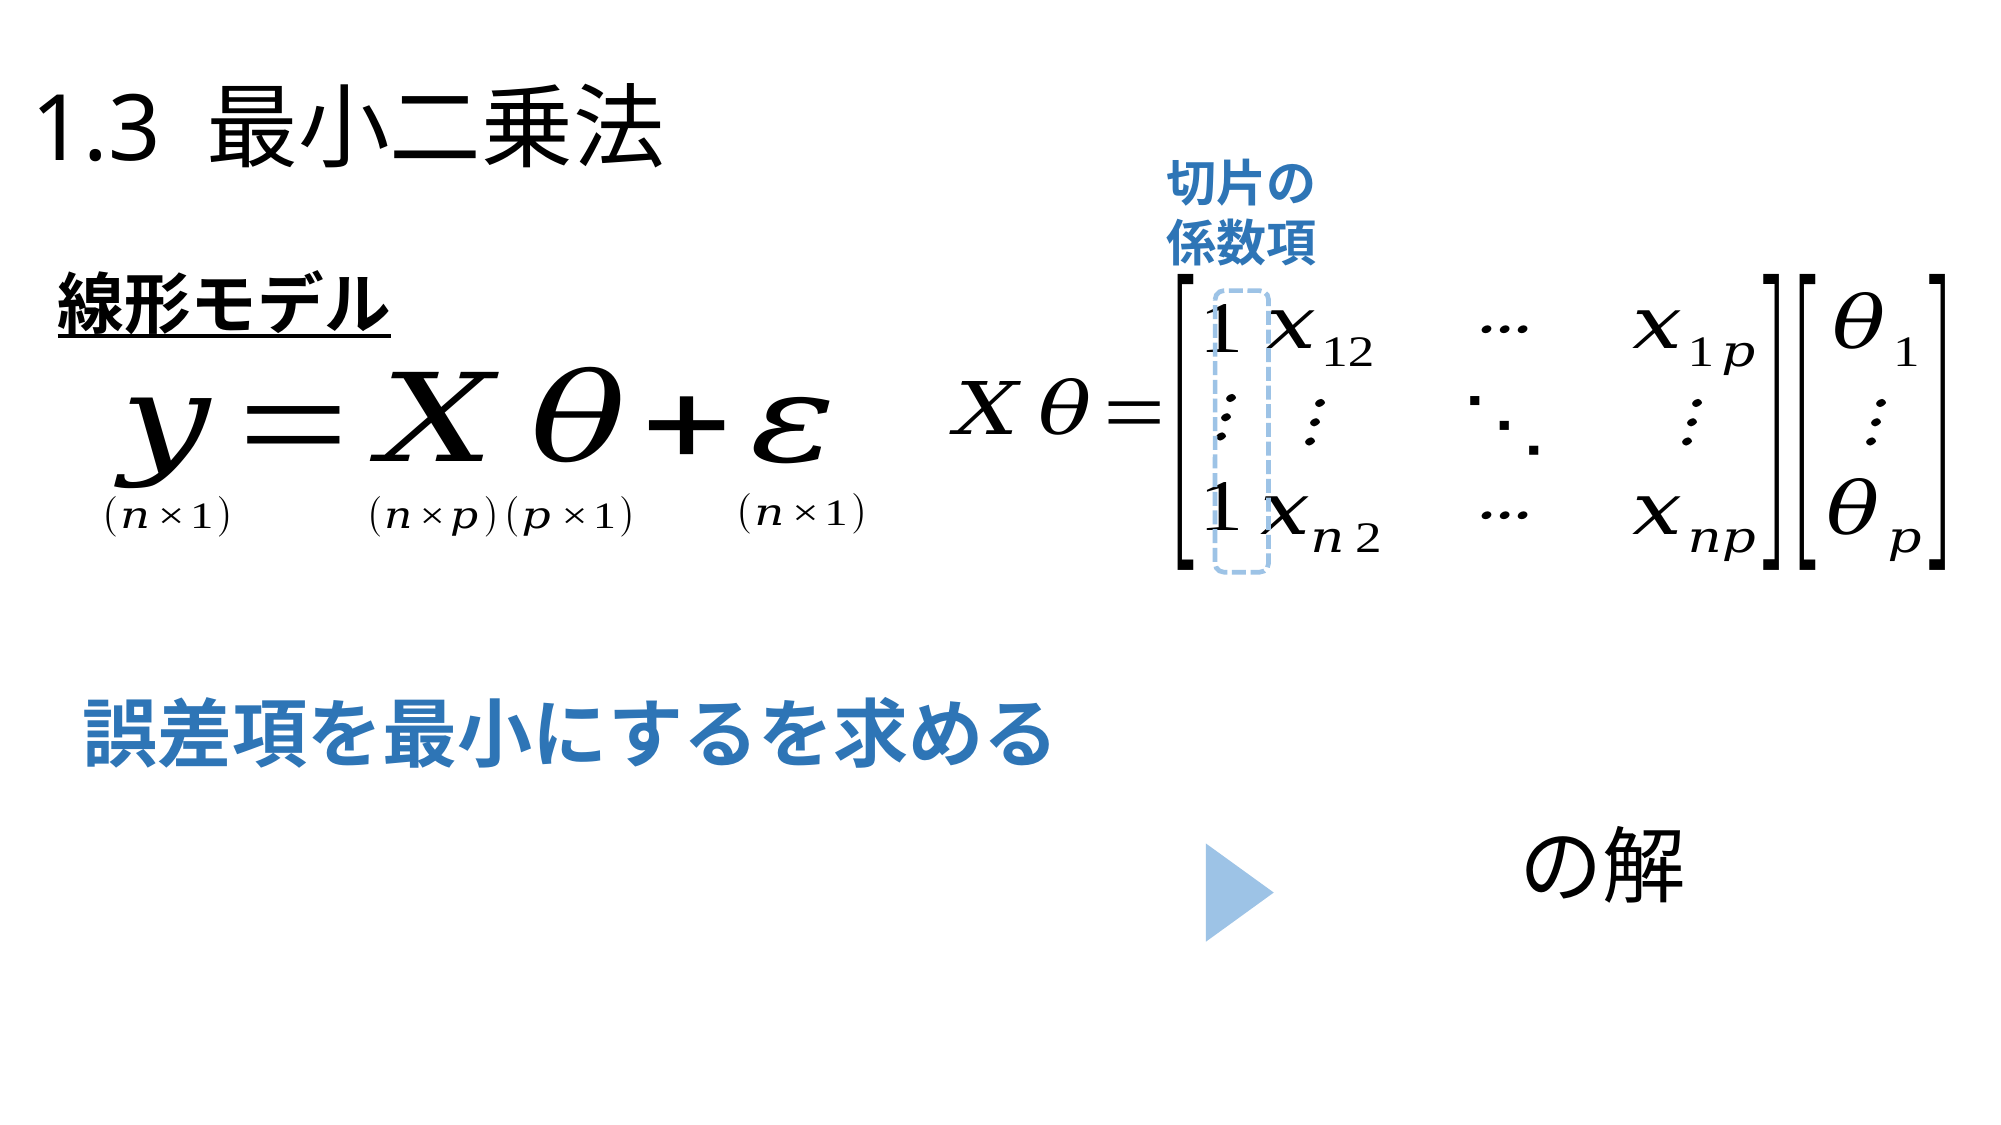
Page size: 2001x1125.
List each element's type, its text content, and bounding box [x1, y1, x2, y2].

text_box [1214, 289, 1270, 574]
text_box 切片の 係数項 [1054, 144, 1430, 279]
text_box [1204, 841, 1276, 944]
text_box 線形モデル [0, 254, 457, 350]
title 1.3 最小二乗法 [16, 22, 1975, 240]
